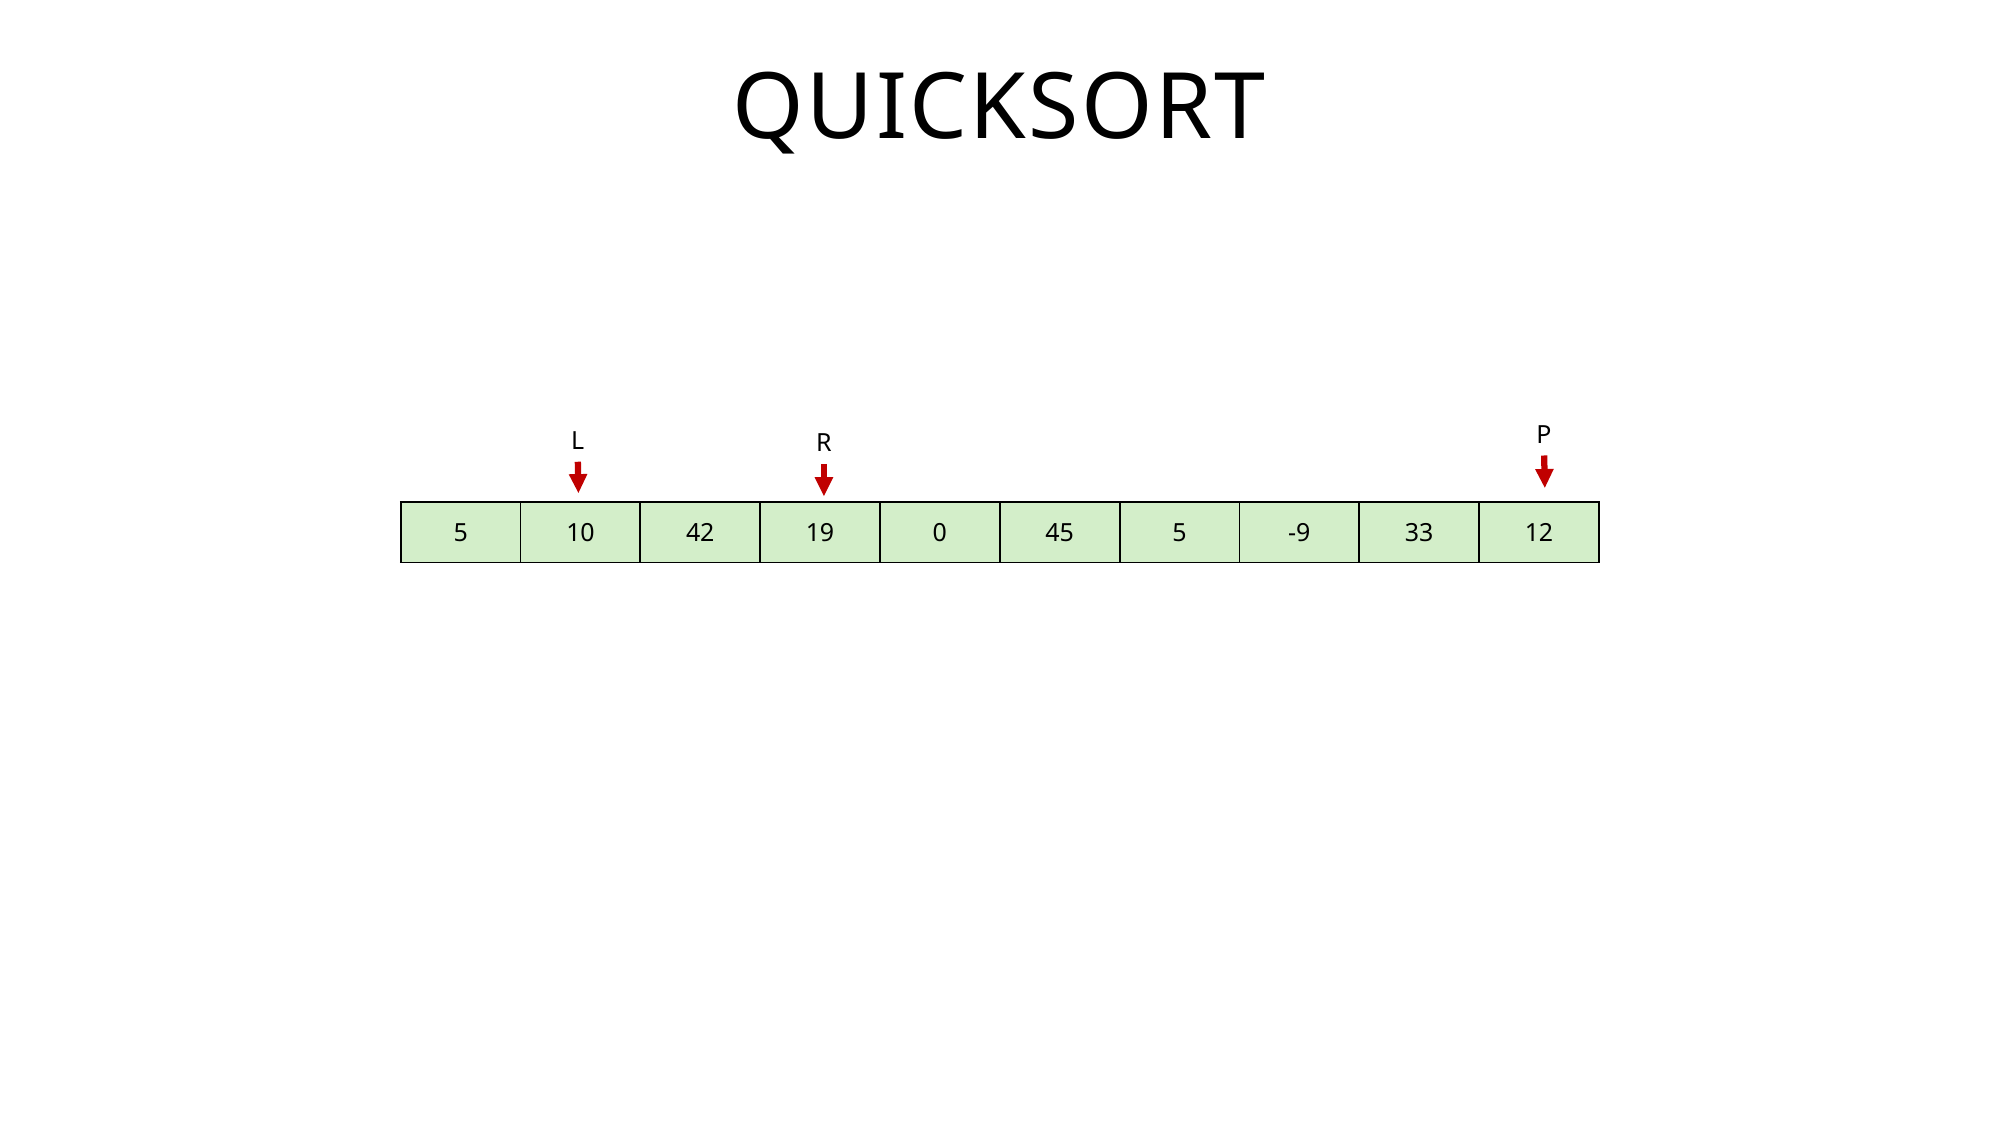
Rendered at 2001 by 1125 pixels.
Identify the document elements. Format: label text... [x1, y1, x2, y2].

text_box Quicksort [157, 52, 1842, 160]
table_header -9 [1240, 503, 1358, 562]
table_header 45 [1001, 503, 1119, 562]
table_header 0 [881, 503, 999, 562]
text_box L [556, 417, 600, 462]
table_header 10 [521, 503, 639, 562]
table_header 12 [1480, 503, 1598, 562]
table_header 33 [1360, 503, 1478, 562]
table_header 5 [1121, 503, 1239, 562]
text_box P [1521, 410, 1567, 456]
text_box R [801, 419, 847, 464]
table_header 19 [761, 503, 879, 562]
table_header 5 [402, 503, 520, 562]
table_header 42 [641, 503, 759, 562]
